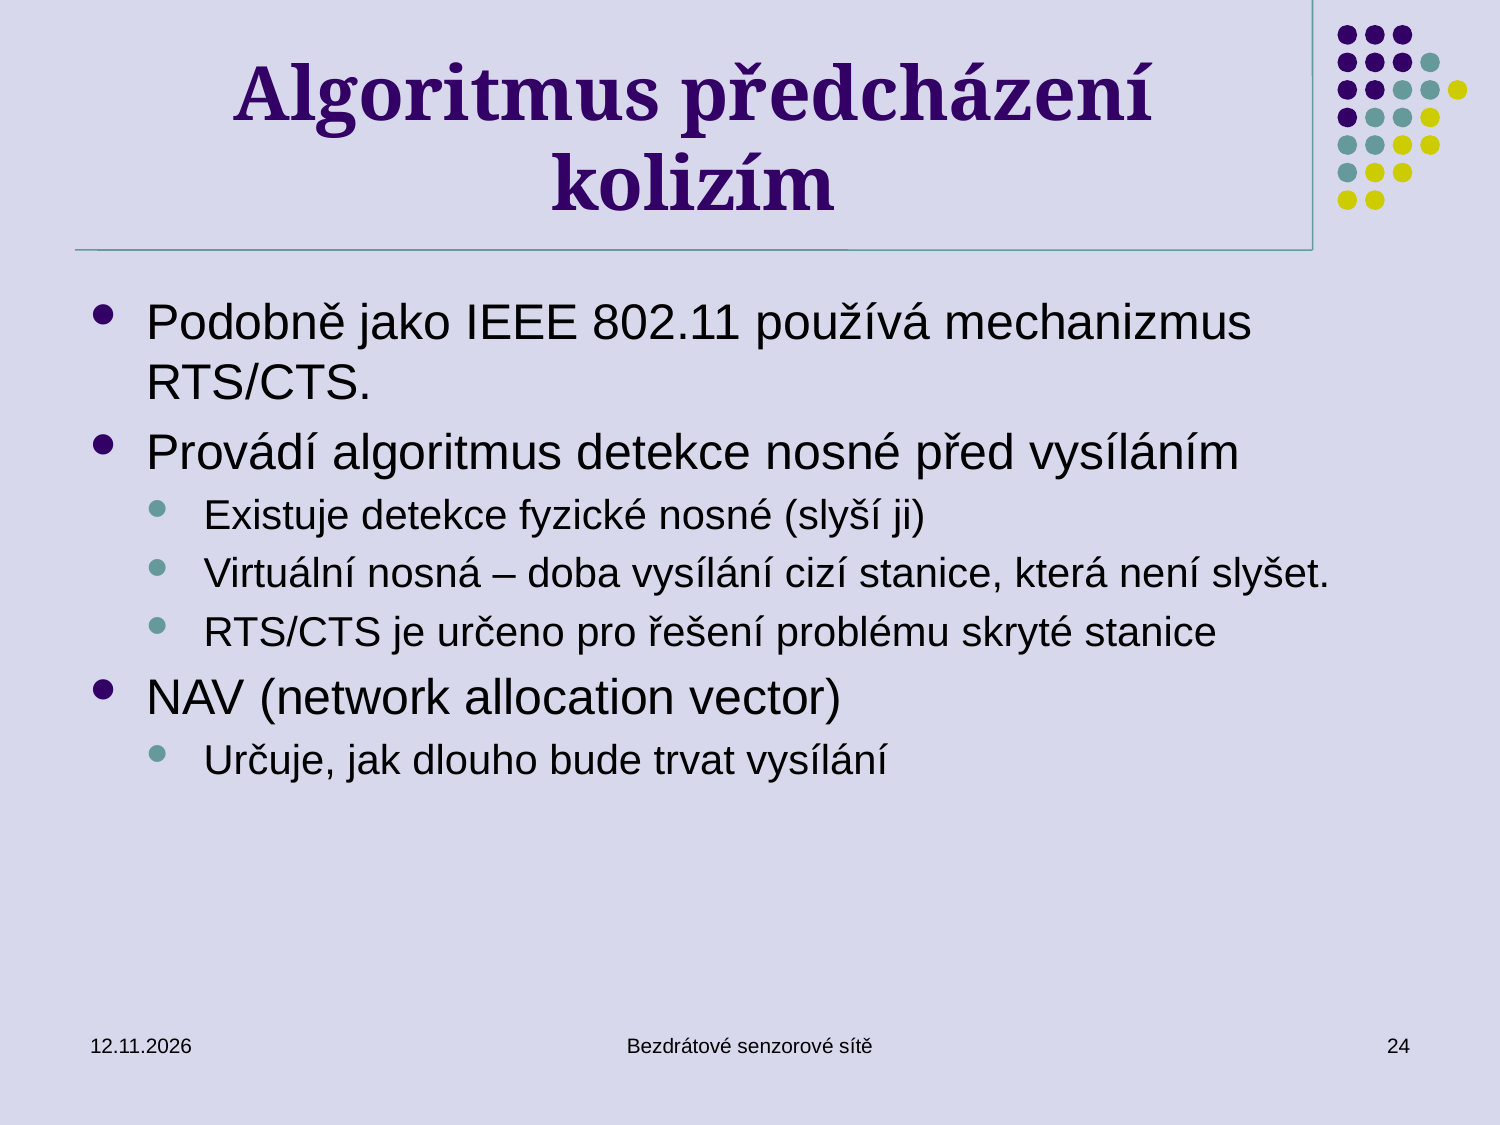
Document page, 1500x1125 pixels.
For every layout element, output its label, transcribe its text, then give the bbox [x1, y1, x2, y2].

title Algoritmus předcházení kolizím [75, 20, 1313, 233]
footer Bezdrátové senzorové sítě [512, 1025, 988, 1100]
slide_number 26. 11. 2019 [75, 1025, 425, 1100]
list Podobně jako IEEE 802.11 používá mechanizmus RTS/CTS. Provádí algoritmus detekce nosné před vysíláním Existuje detekce fyzické nosné (slyší ji) Virtuální nosná – doba vysílání cizí stanice, která není slyšet. RTS/CTS je určeno pro řešení problému skryté stanice NAV (network allocation vector) Určuje, jak dlouho bude trvat vysílání [75, 282, 1425, 1006]
slide_number 24 [1074, 1025, 1425, 1100]
